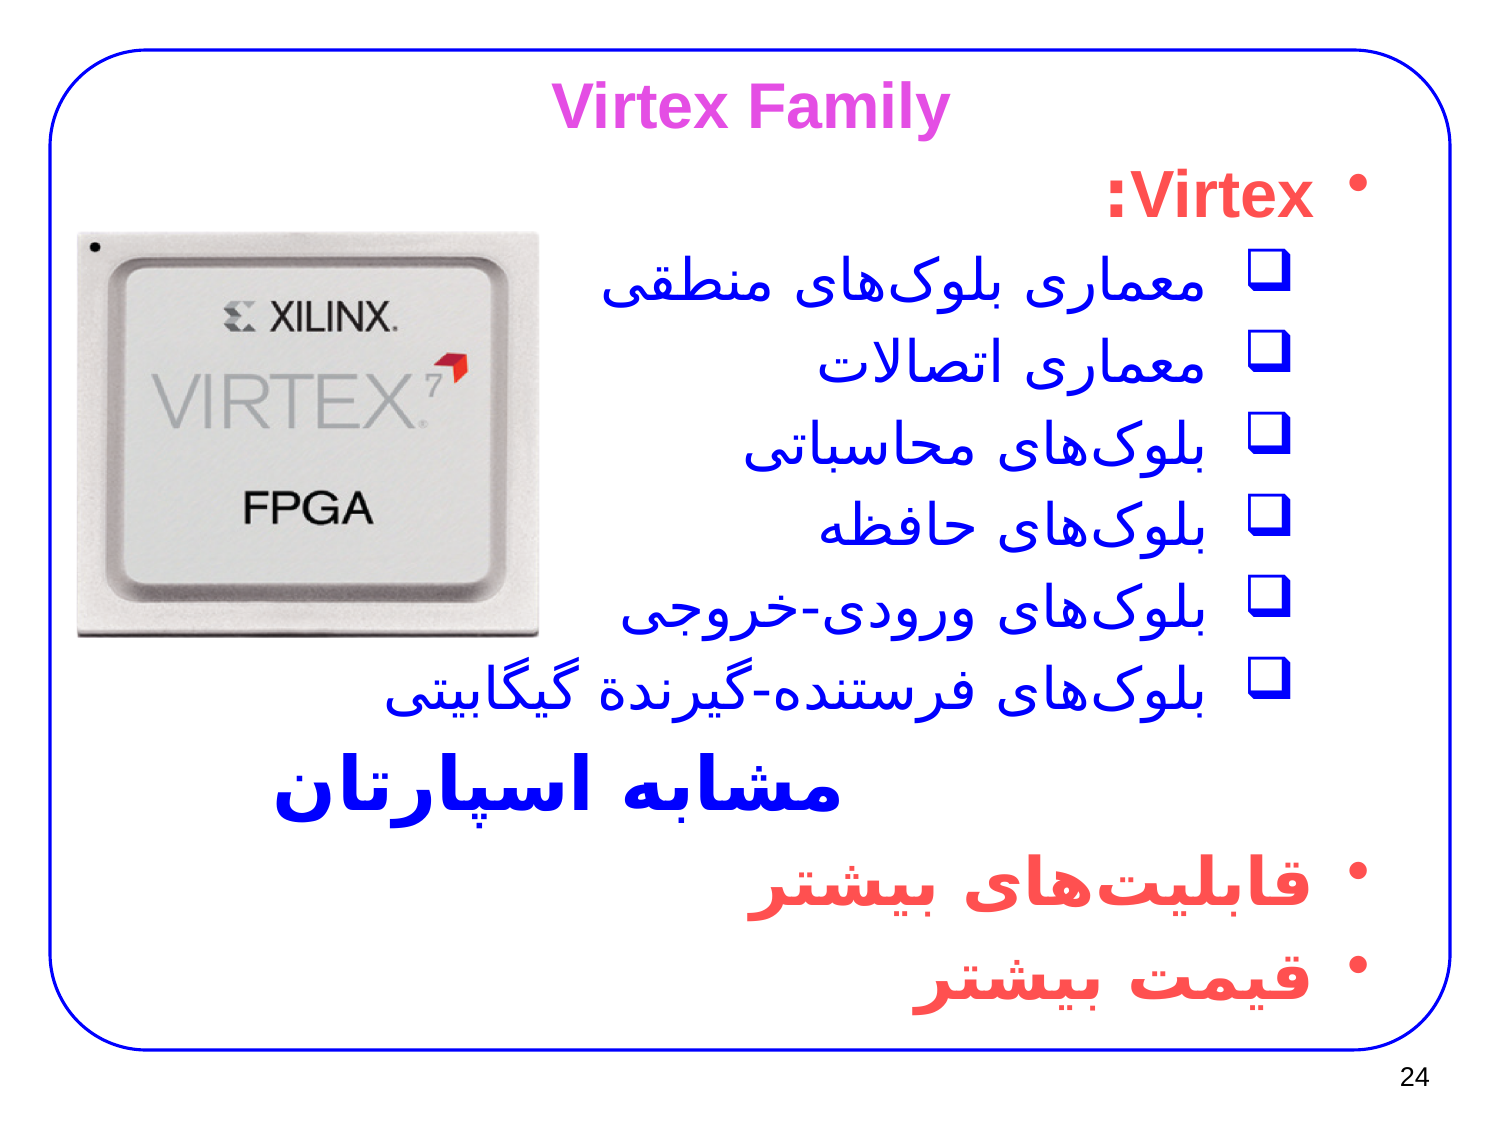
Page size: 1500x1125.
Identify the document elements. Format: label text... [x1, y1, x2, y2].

slide_number 24 [1351, 1047, 1444, 1104]
text_box Virtex: معماری بلوک‌های منطقی معماری اتصالات بلوک‌های محاسباتی بلوک‌های حافظه بلوک‌های ورودی-خروجی بلوک‌های فرستنده-گیرندة گیگابیتی مشابه اسپارتان قابلیت‌های بیشتر قیمت بیشتر [112, 142, 1388, 905]
title Virtex Family [113, 66, 1389, 140]
picture [76, 230, 540, 638]
